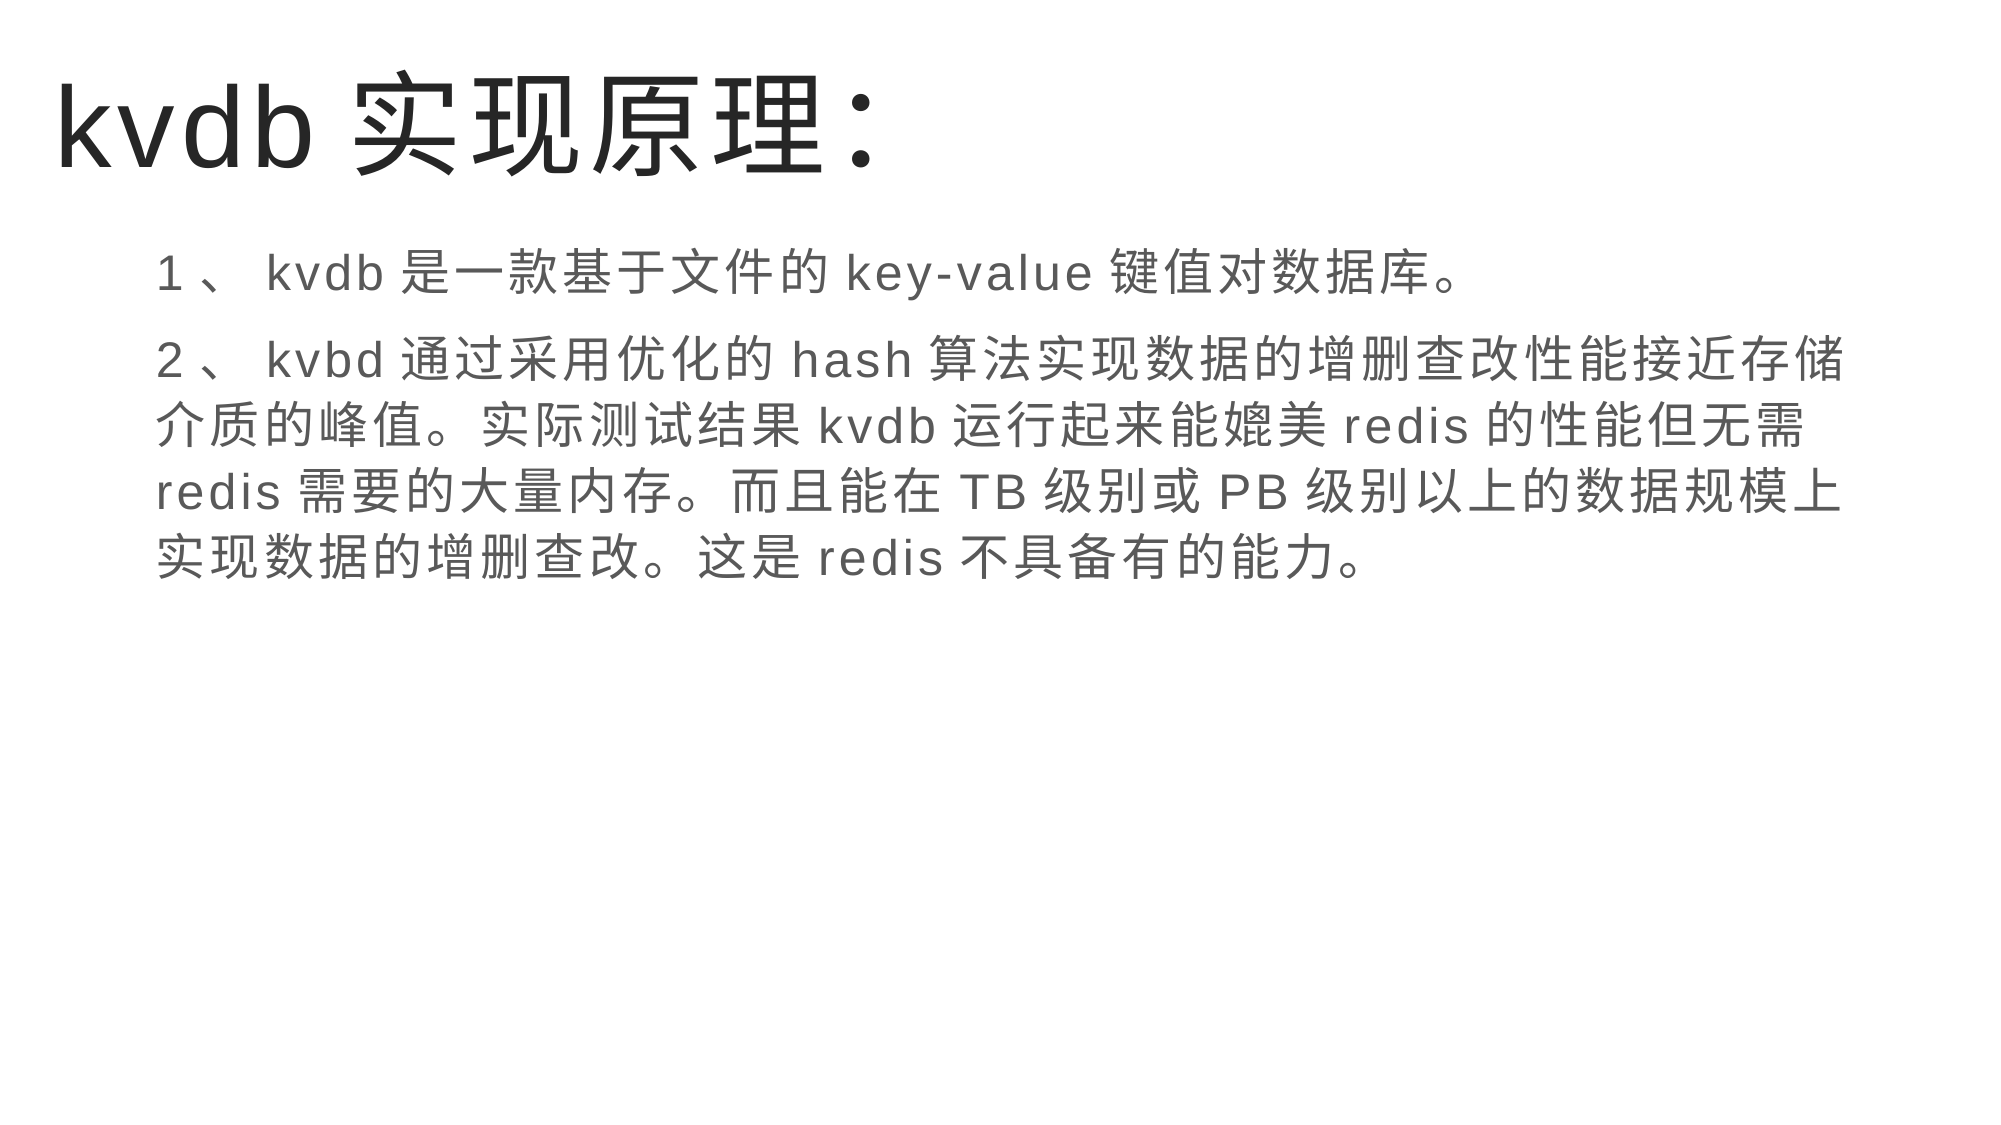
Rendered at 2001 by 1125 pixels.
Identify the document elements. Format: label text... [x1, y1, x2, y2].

title kvdb实现原理： [39, 45, 1647, 199]
subtitle 1、kvdb是一款基于文件的key-value键值对数据库。 2、kvbd通过采用优化的hash算法实现数据的增删查改性能接近存储介质的峰值。实际测试结果kvdb运行起来能媲美redis的性能但无需redis需要的大量内存。而且能在TB级别或PB级别以上的数据规模上实现数据的增删查改。这是redis不具备有的能力。 [141, 226, 1898, 844]
